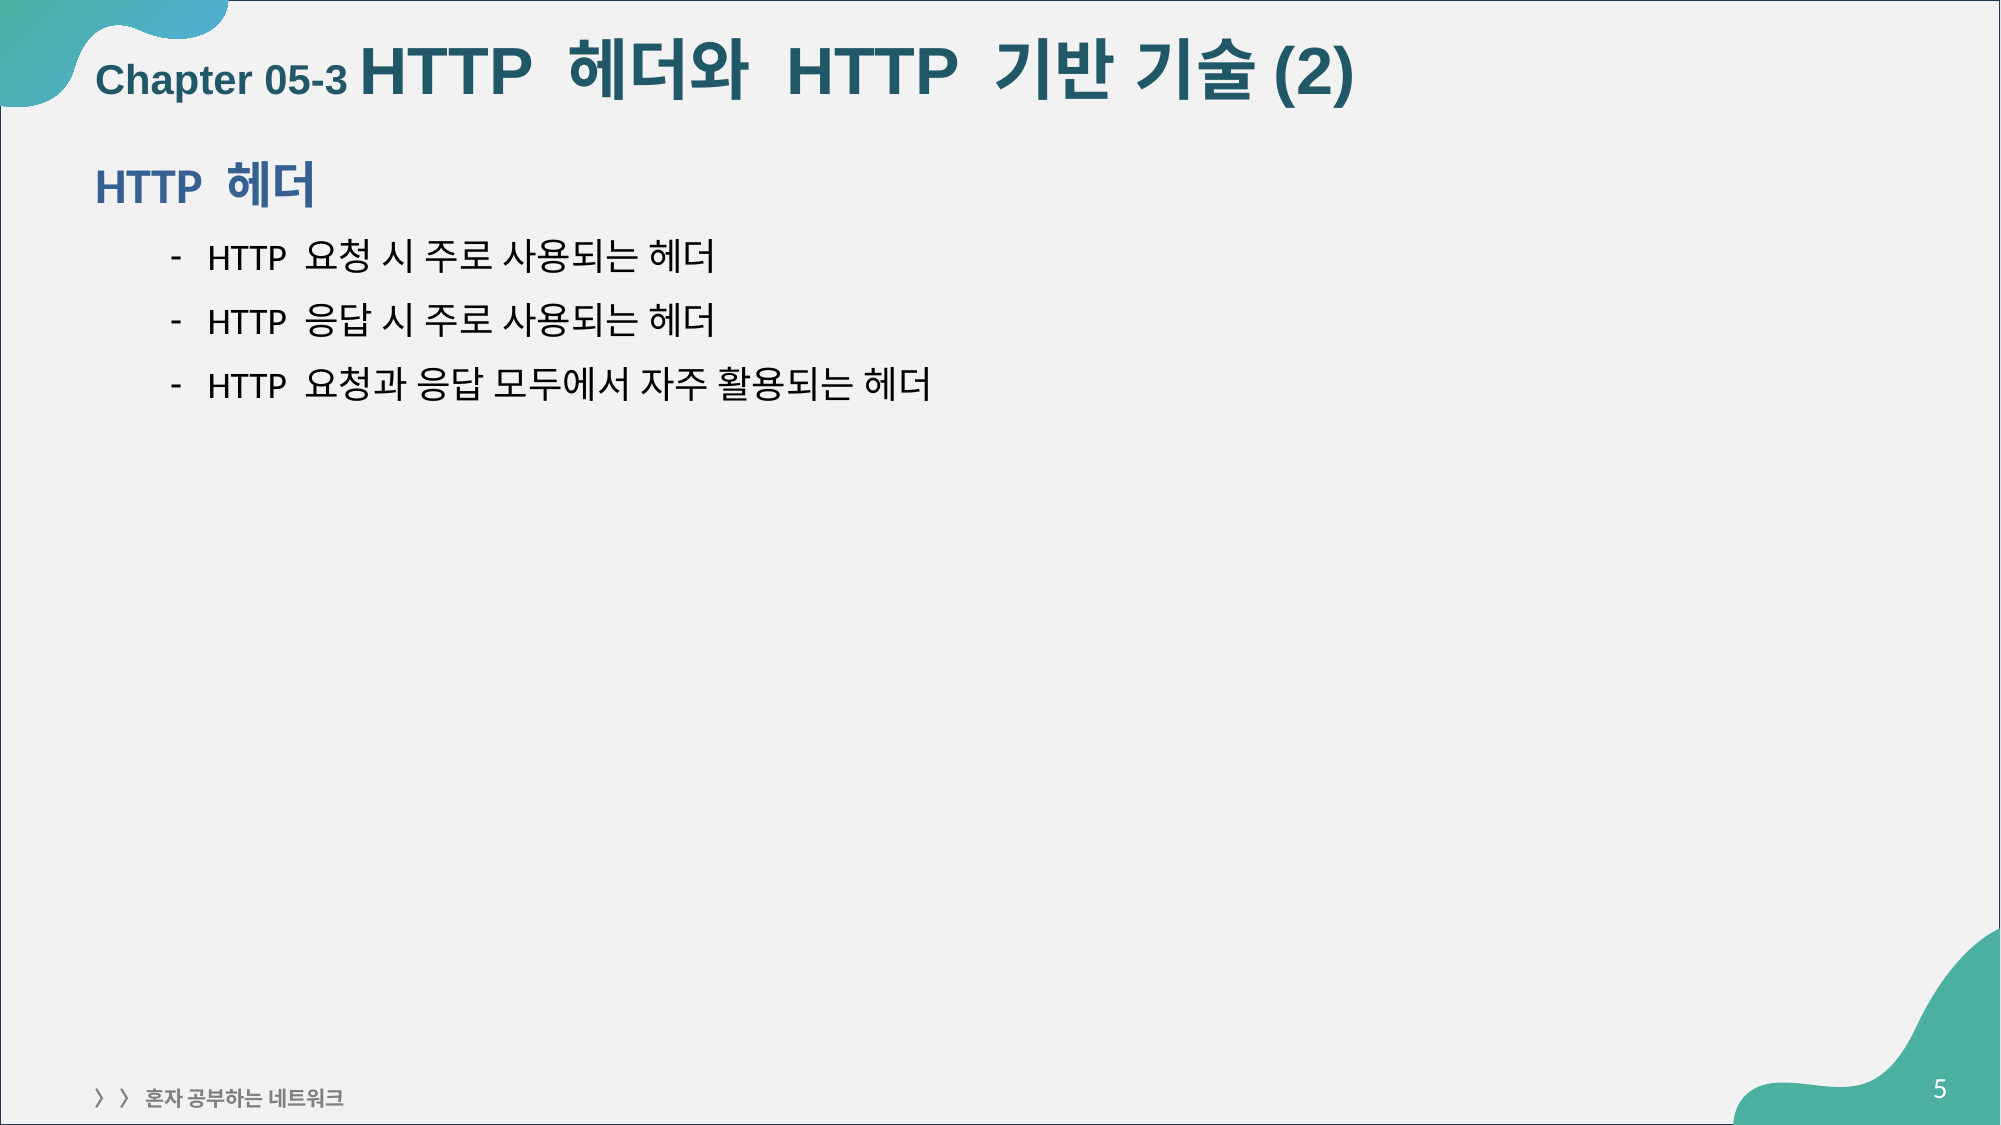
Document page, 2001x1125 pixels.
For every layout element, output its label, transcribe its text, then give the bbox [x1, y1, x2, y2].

footer 〉 〉 혼자 공부하는 네트워크 [79, 1078, 755, 1114]
slide_number ‹#› [1917, 1061, 1984, 1122]
list HTTP 헤더 HTTP 요청 시 주로 사용되는 헤더 HTTP 응답 시 주로 사용되는 헤더 HTTP 요청과 응답 모두에서 자주 활용되는 헤더 [79, 133, 1931, 1079]
title Chapter 05-3 HTTP 헤더와 HTTP 기반 기술(2) [79, 17, 1931, 128]
